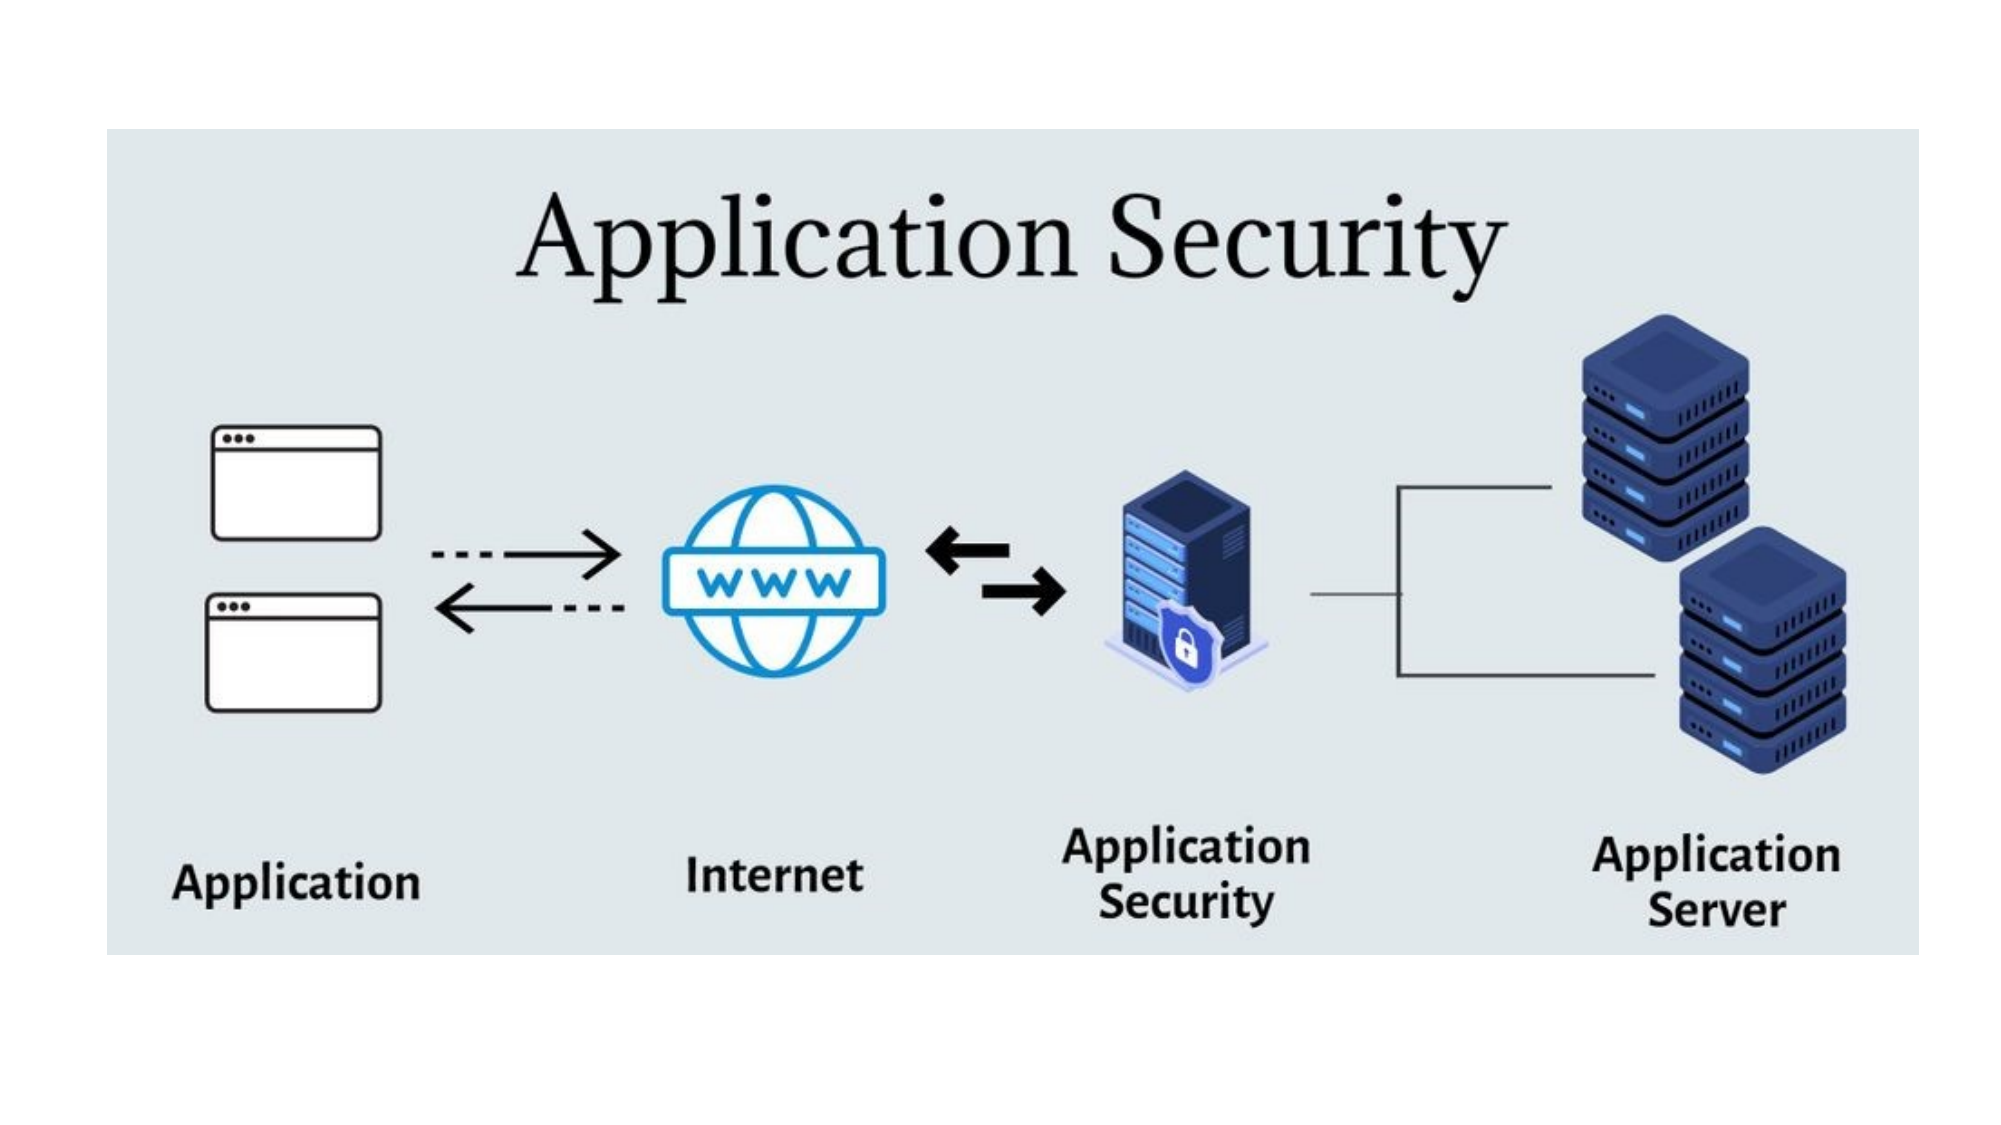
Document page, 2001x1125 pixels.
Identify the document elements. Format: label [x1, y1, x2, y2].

list [107, 129, 1919, 955]
